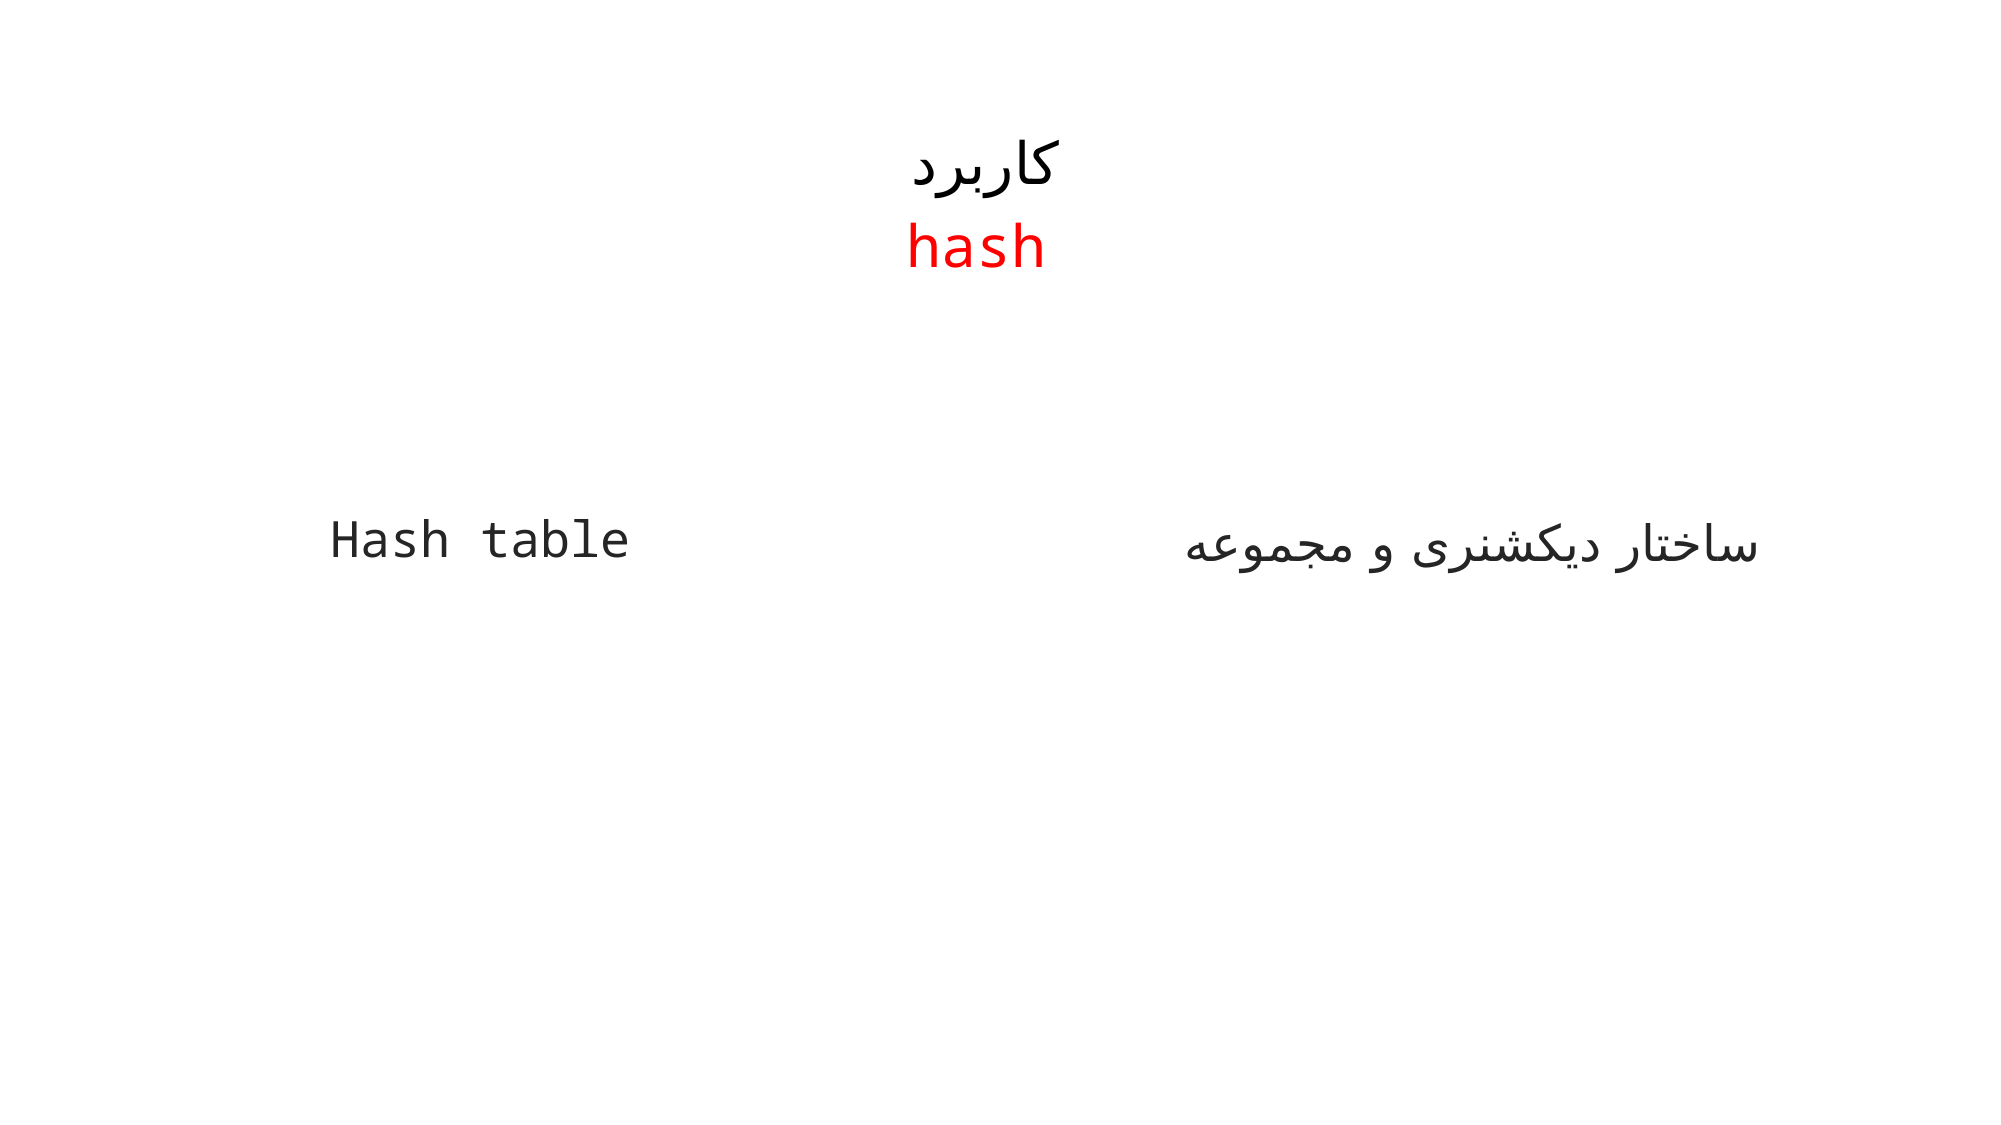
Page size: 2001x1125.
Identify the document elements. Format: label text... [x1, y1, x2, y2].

text_box ساختار دیکشنری و مجموعه [1170, 503, 1775, 579]
text_box کاربرد hash [235, 126, 1736, 287]
text_box Hash table [285, 500, 676, 575]
